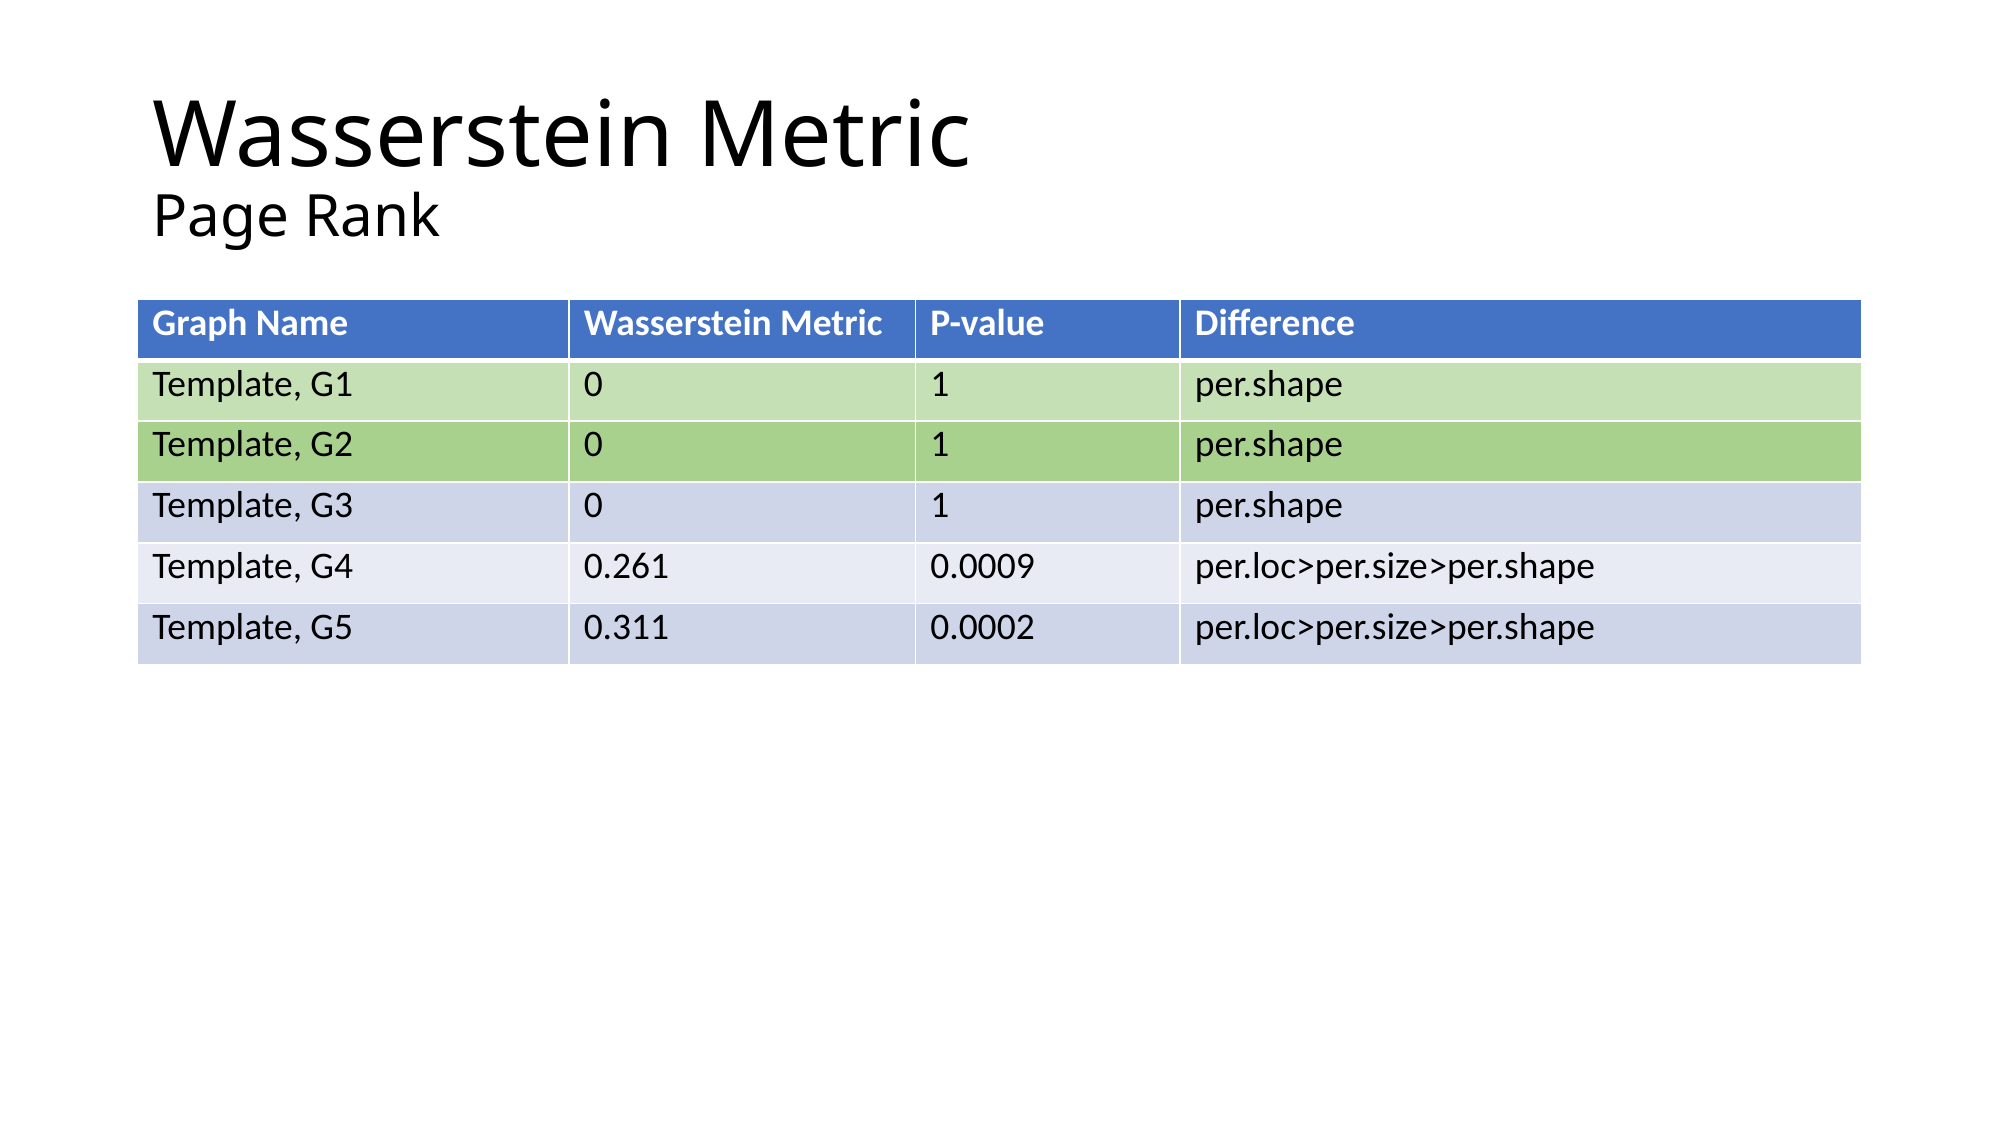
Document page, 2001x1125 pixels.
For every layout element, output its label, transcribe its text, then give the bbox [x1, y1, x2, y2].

table_cell 1 [916, 483, 1179, 542]
table_cell 0.0002 [916, 604, 1179, 664]
table_cell Template, G4 [138, 544, 568, 603]
table_cell 0 [570, 363, 915, 420]
table_cell 0.0009 [916, 544, 1179, 603]
table_cell Template, G5 [138, 604, 568, 664]
table_cell per.loc>per.size>per.shape [1181, 604, 1861, 664]
table_cell 0 [570, 422, 915, 481]
title Wasserstein Metric Page Rank [137, 59, 1863, 278]
table_cell 1 [916, 363, 1179, 420]
table_header Wasserstein Metric [570, 300, 915, 358]
table_cell per.shape [1181, 422, 1861, 481]
table_cell Template, G1 [138, 363, 568, 420]
table_cell Template, G3 [138, 483, 568, 542]
table_cell 1 [916, 422, 1179, 481]
table_cell 0.311 [570, 604, 915, 664]
table_cell per.loc>per.size>per.shape [1181, 544, 1861, 603]
table_cell 0 [570, 483, 915, 542]
table_cell 0.261 [570, 544, 915, 603]
table_cell Template, G2 [138, 422, 568, 481]
table_header Difference [1181, 300, 1861, 358]
table_header P-value [916, 300, 1179, 358]
table_cell per.shape [1181, 363, 1861, 420]
table_cell per.shape [1181, 483, 1861, 542]
table_header Graph Name [138, 300, 568, 358]
